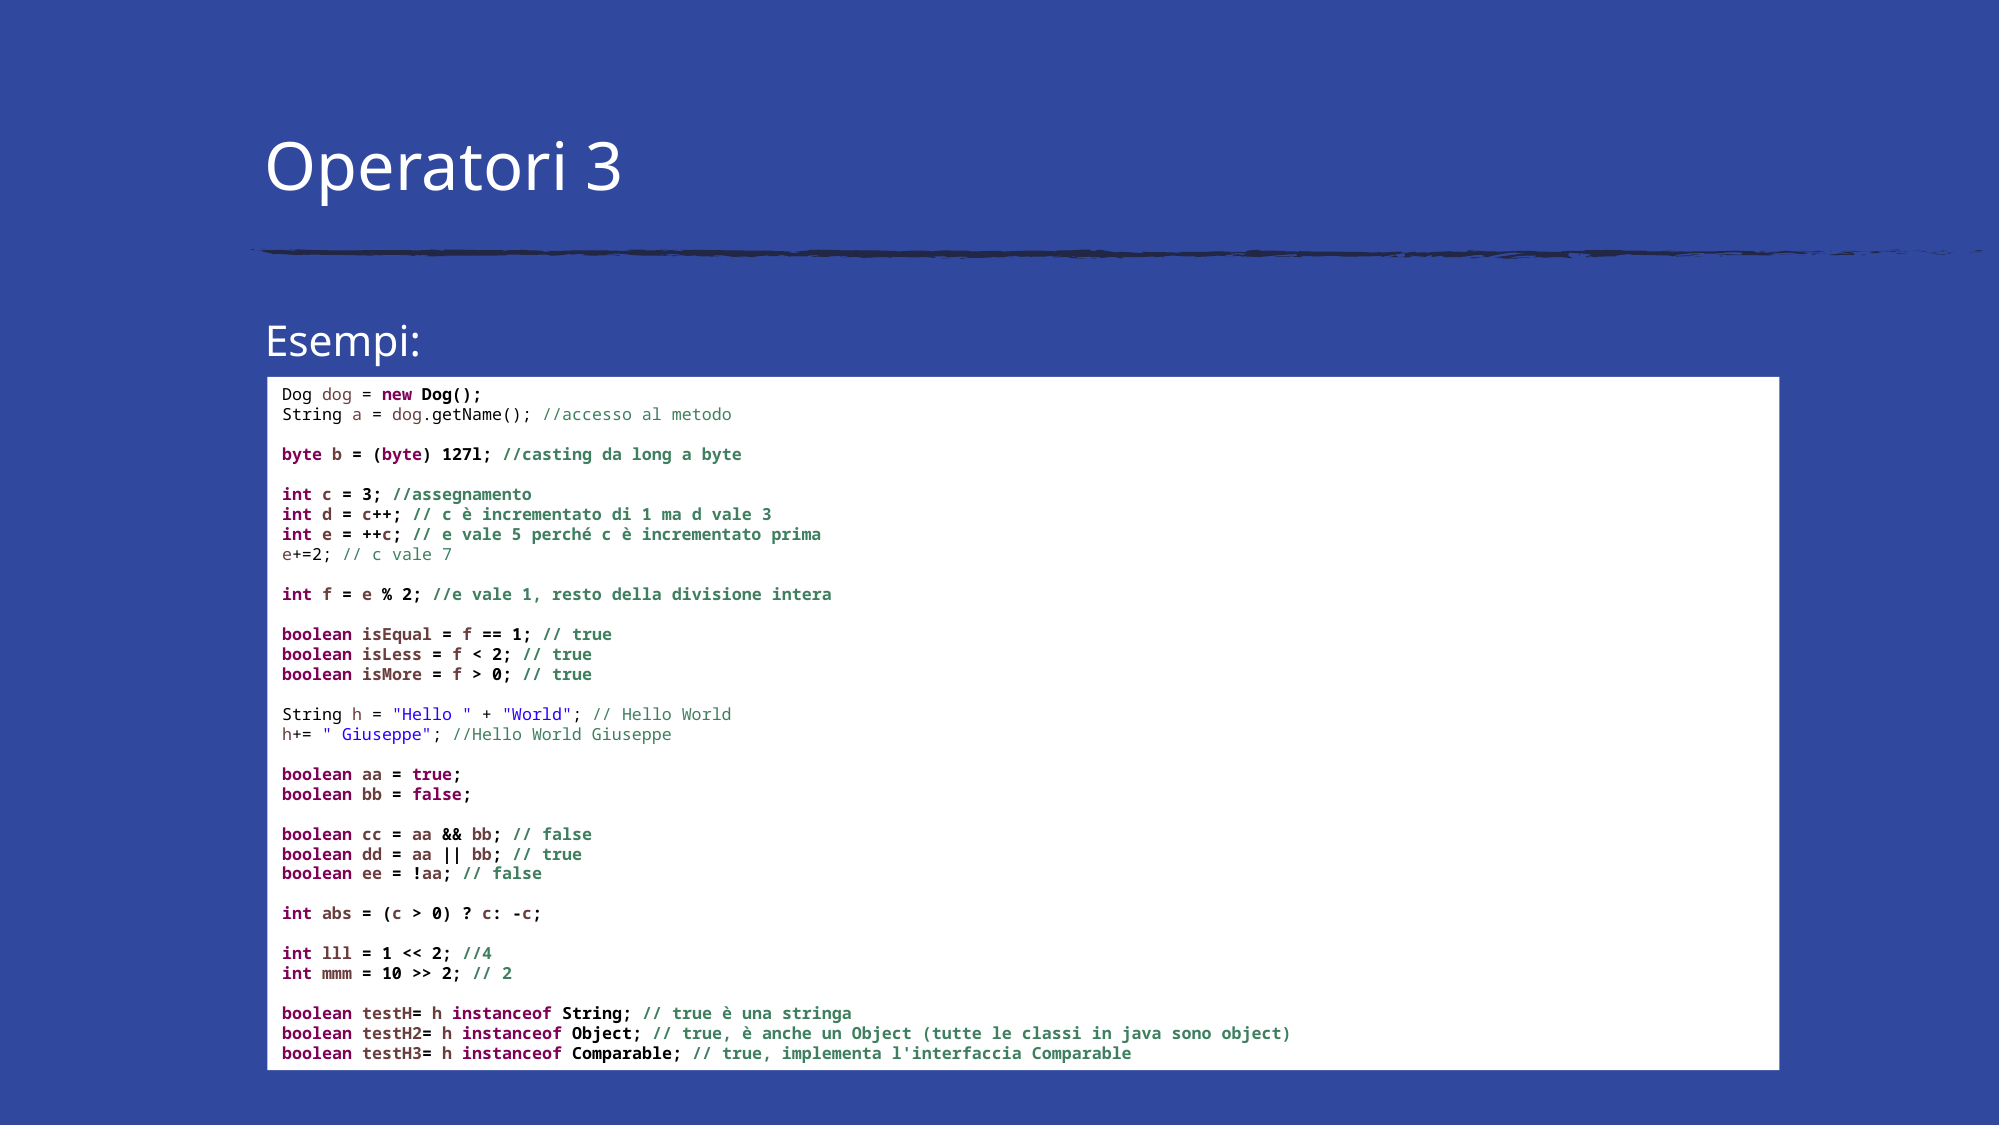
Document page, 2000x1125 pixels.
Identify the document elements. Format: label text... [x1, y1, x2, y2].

title Operatori 3 [249, 45, 1750, 213]
list Esempi: [249, 312, 1750, 374]
text_box Dog dog = new Dog(); String a = dog.getName(); //accesso al metodo byte b = (byte) 127l; //casting da long a byte int c = 3; //assegnamento int d = c++; // c è incrementato di 1 ma d vale 3 int e = ++c; // e vale 5 perché c è incrementato prima e+=2; // c vale 7 int f = e % 2; //e vale 1, resto della divisione intera boolean isEqual = f == 1; // true boolean isLess = f < 2; // true boolean isMore = f > 0; // true String h = "Hello " + "World"; // Hello World h+= " Giuseppe"; //Hello World Giuseppe boolean aa = true; boolean bb = false; boolean cc = aa && bb; // false boolean dd = aa || bb; // true boolean ee = !aa; // false int abs = (c > 0) ? c: -c; int lll = 1 << 2; //4 int mmm = 10 >> 2; // 2 boolean testH= h instanceof String; // true è una stringa boolean testH2= h instanceof Object; // true, è anche un Object (tutte le classi in java sono object) boolean testH3= h instanceof Comparable; // true, implementa l'interfaccia Comparable [267, 376, 1780, 1071]
